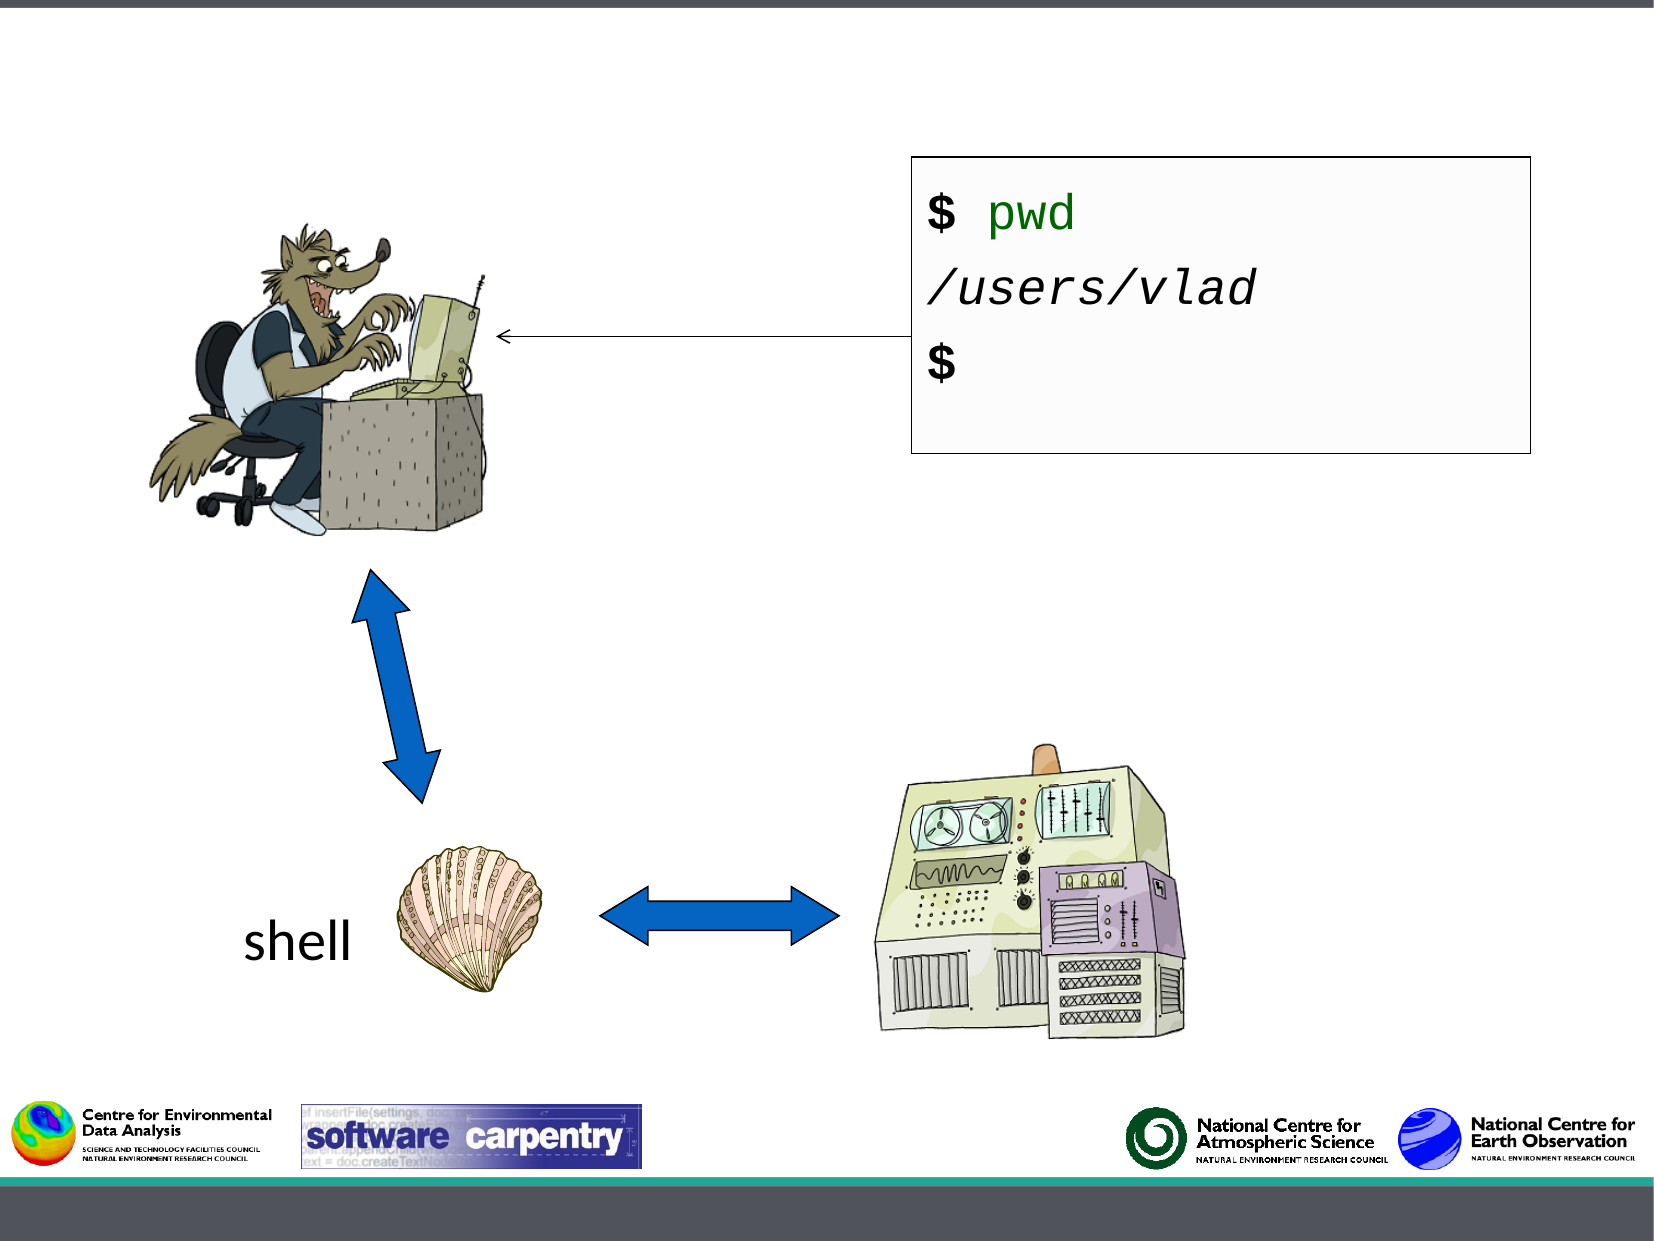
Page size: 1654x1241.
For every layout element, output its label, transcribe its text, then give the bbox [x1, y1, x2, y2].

text_box [600, 886, 839, 946]
text_box shell [154, 860, 395, 980]
picture [0, 0, 1654, 1241]
text_box $ pwd /users/vlad $ [911, 157, 1531, 454]
text_box [352, 569, 441, 804]
